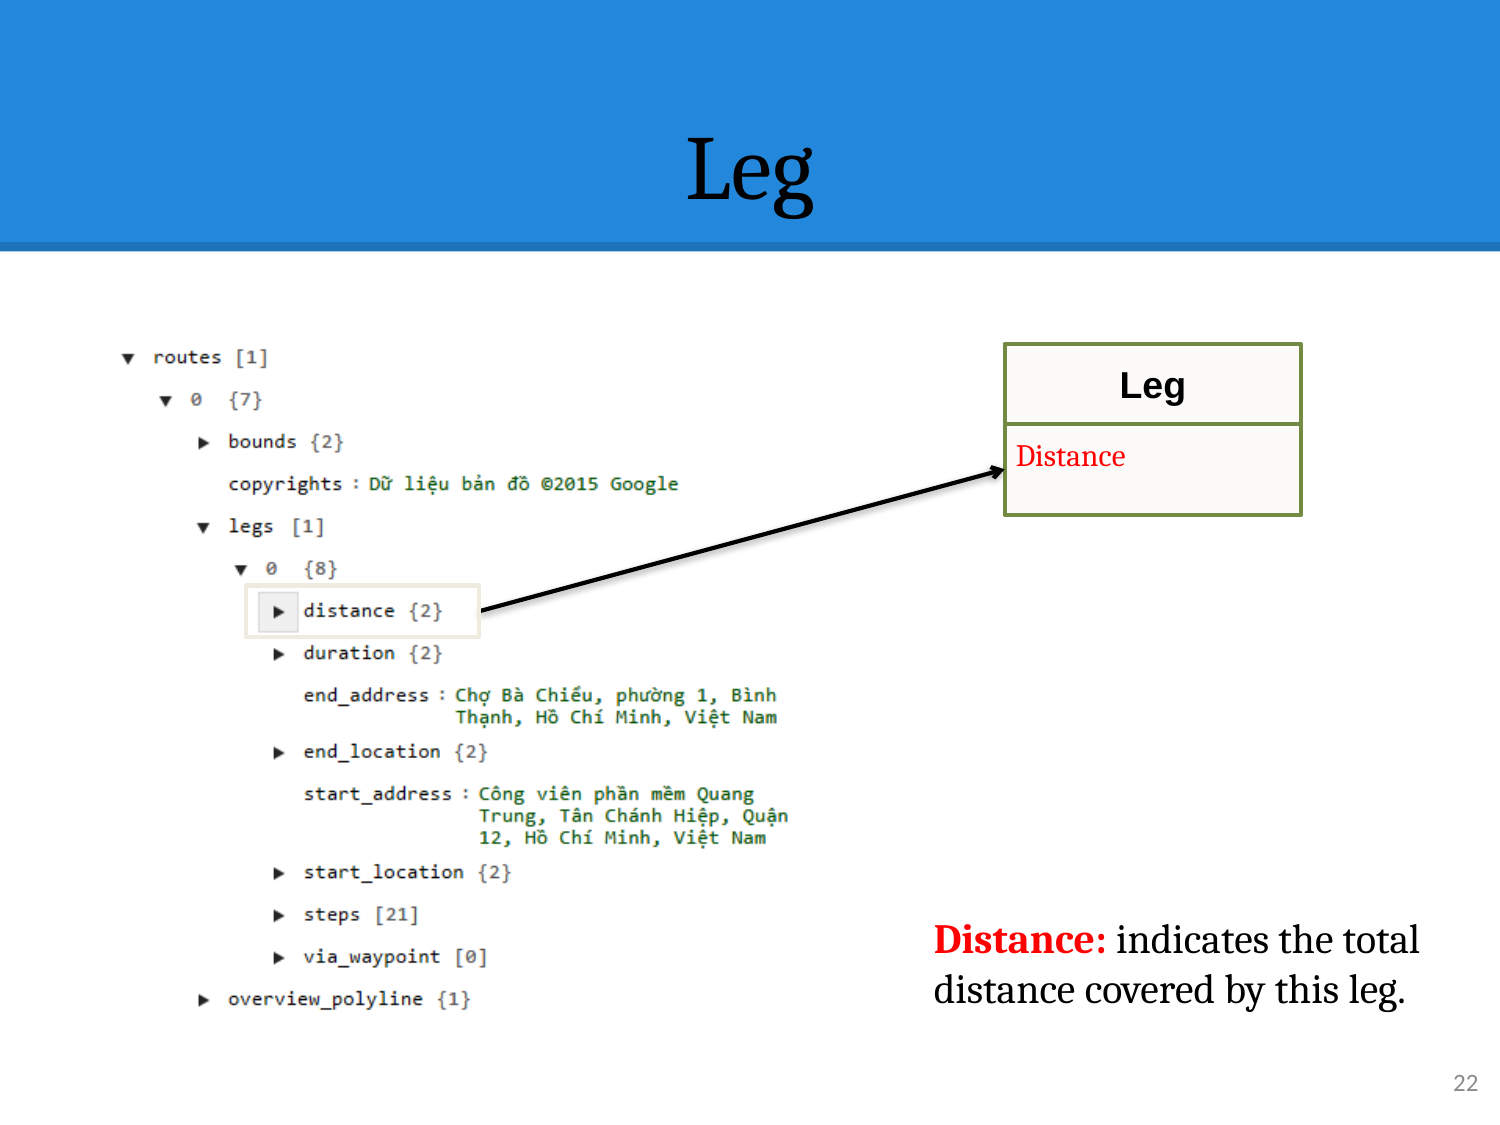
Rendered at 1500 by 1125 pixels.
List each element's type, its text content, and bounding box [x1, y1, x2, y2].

slide_number 22 [1403, 1038, 1494, 1125]
picture [97, 336, 794, 1021]
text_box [478, 468, 1005, 612]
text_box Distance: indicates the total distance covered by this leg. [918, 904, 1461, 1020]
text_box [1004, 344, 1302, 515]
title Leg [75, 45, 1425, 233]
